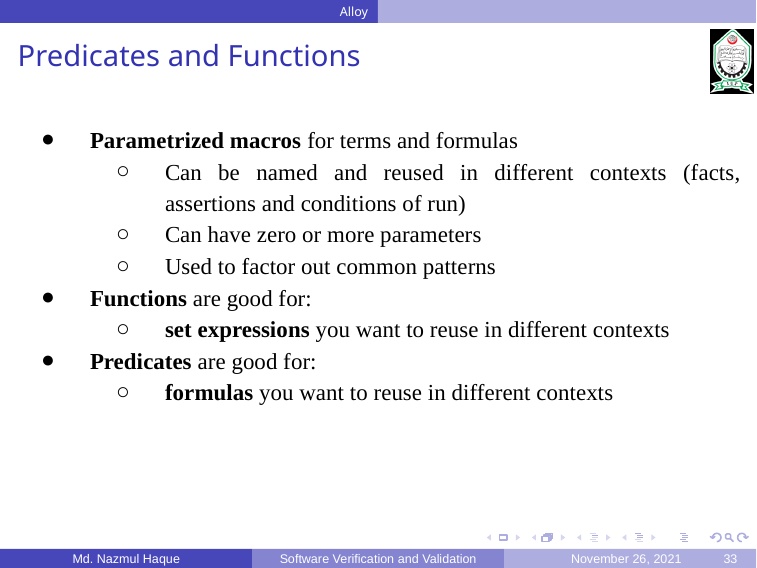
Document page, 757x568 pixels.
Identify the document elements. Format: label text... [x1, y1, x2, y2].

text_box Predicates and Functions [15, 27, 740, 102]
text_box Parametrized macros for terms and formulas Can be named and reused in different contexts (facts, assertions and conditions of run) Can have zero or more parameters Used to factor out common patterns Functions are good for: set expressions you want to reuse in different contexts Predicates are good for: formulas you want to reuse in different contexts [0, 106, 757, 523]
picture [740, 29, 754, 94]
text_box [377, 0, 756, 23]
text_box Alloy [0, 0, 377, 23]
